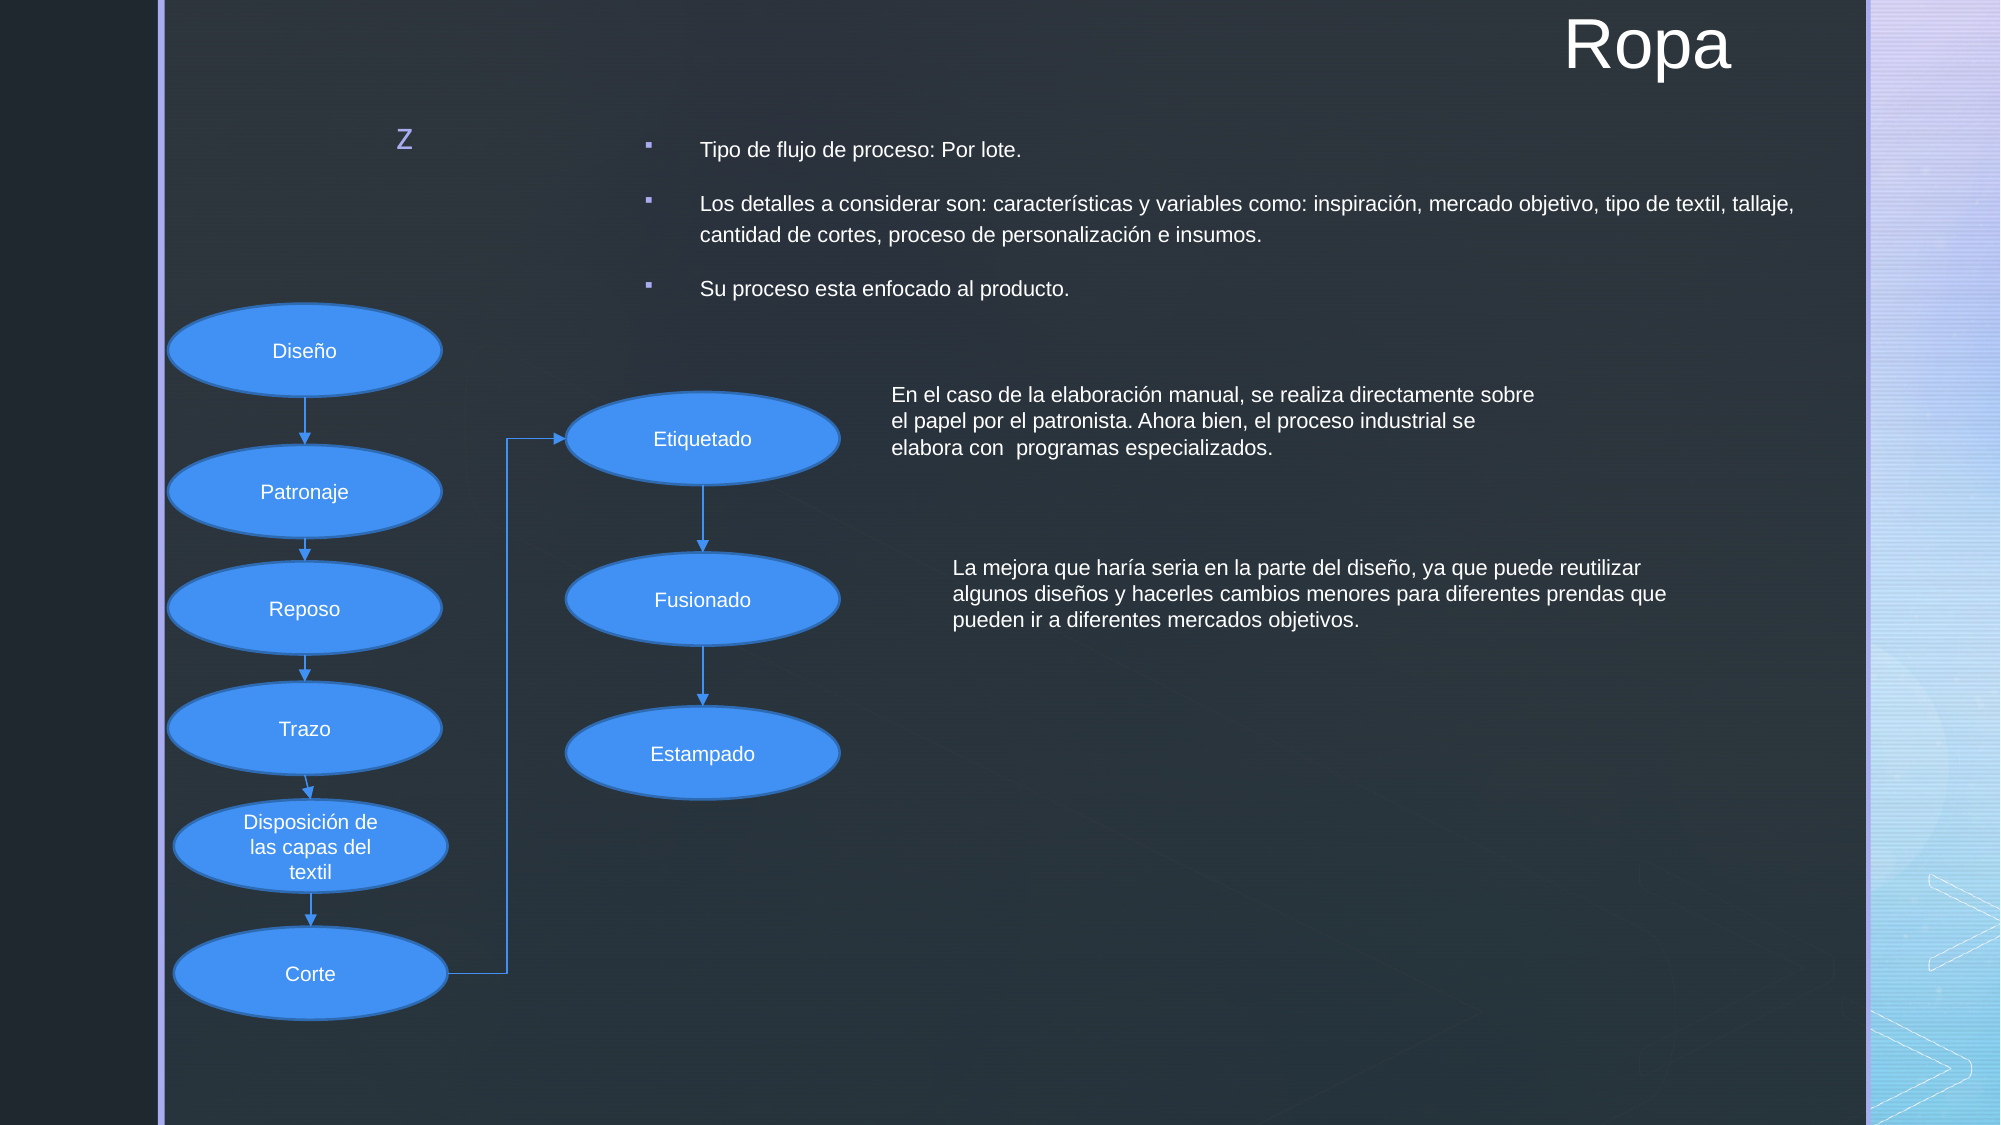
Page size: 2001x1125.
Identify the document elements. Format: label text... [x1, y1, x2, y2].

text_box Diseño [166, 302, 443, 399]
text_box Corte [172, 925, 449, 1022]
text_box La mejora que haría seria en la parte del diseño, ya que puede reutilizar algunos diseños y hacerles cambios menores para diferentes prendas que pueden ir a diferentes mercados objetivos. [937, 546, 1696, 640]
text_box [447, 438, 567, 974]
text_box Estampado [567, 704, 841, 801]
text_box En el caso de la elaboración manual, se realiza directamente sobre el papel por el patronista. Ahora bien, el proceso industrial se elabora con programas especializados. [876, 373, 1553, 467]
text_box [304, 774, 312, 800]
list Tipo de flujo de proceso: Por lote. Los detalles a considerar son: características y variables como: inspiración, mercado objetivo, tipo de textil, tallaje, cantidad de cortes, proceso de personalización e insumos. Su proceso esta enfocado al producto. [628, 88, 1856, 397]
text_box Patronaje [166, 443, 443, 540]
title Ropa [441, 0, 1748, 177]
text_box Trazo [166, 680, 443, 777]
picture [1871, 0, 2001, 1125]
text_box Etiquetado [564, 390, 841, 487]
text_box Fusionado [567, 551, 841, 647]
text_box Disposición de las capas del textil [172, 798, 447, 894]
text_box Reposo [166, 560, 443, 656]
